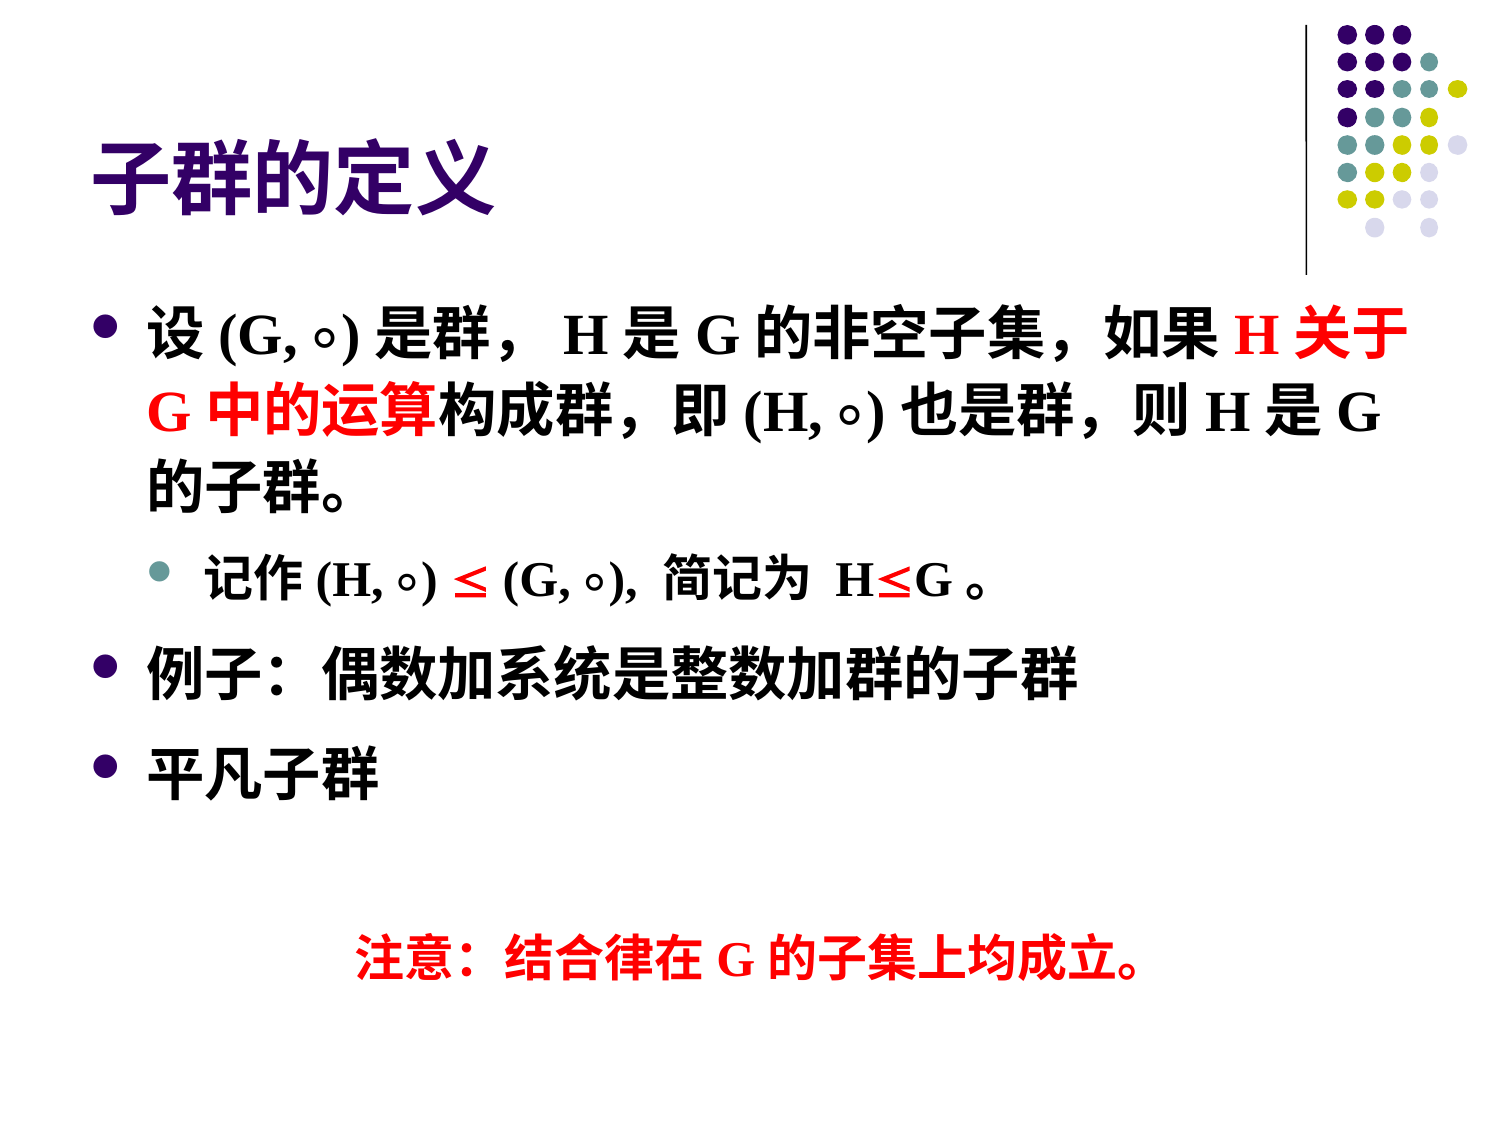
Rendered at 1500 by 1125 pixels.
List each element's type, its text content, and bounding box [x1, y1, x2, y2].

list 设(G, ⃘)是群，H是G的非空子集，如果H关于G中的运算构成群，即(H, ⃘)也是群，则H是G的子群。 记作(H, ⃘)  (G, ⃘), 简记为 HG。 例子：偶数加系统是整数加群的子群 平凡子群 注意：结合律在G的子集上均成立。 [75, 282, 1447, 1006]
title 子群的定义 [75, 20, 1313, 233]
